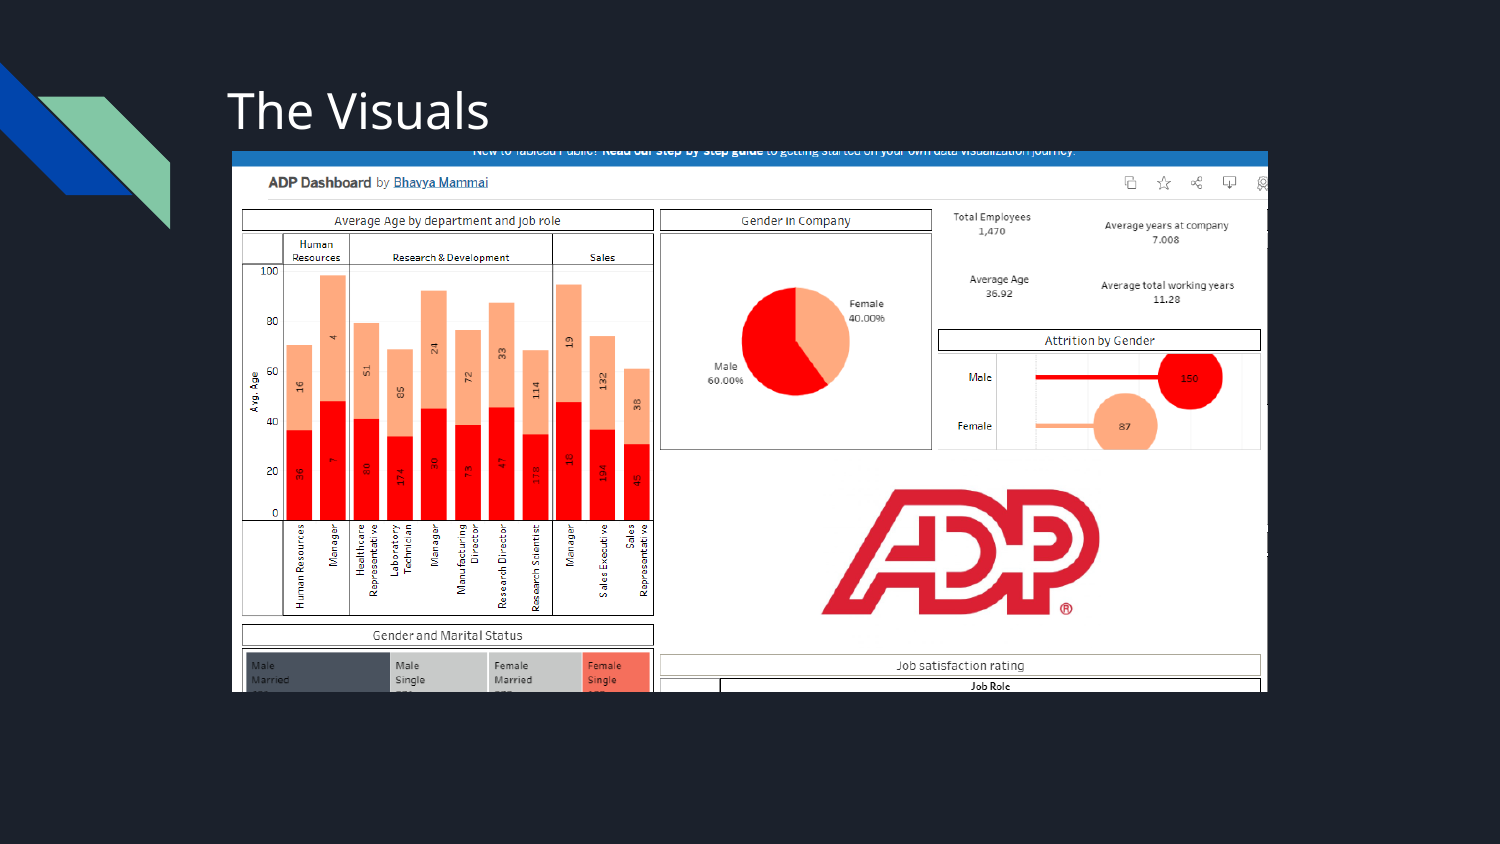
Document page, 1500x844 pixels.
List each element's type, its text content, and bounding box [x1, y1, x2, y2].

picture [231, 151, 1269, 693]
title The Visuals [212, 64, 1368, 215]
